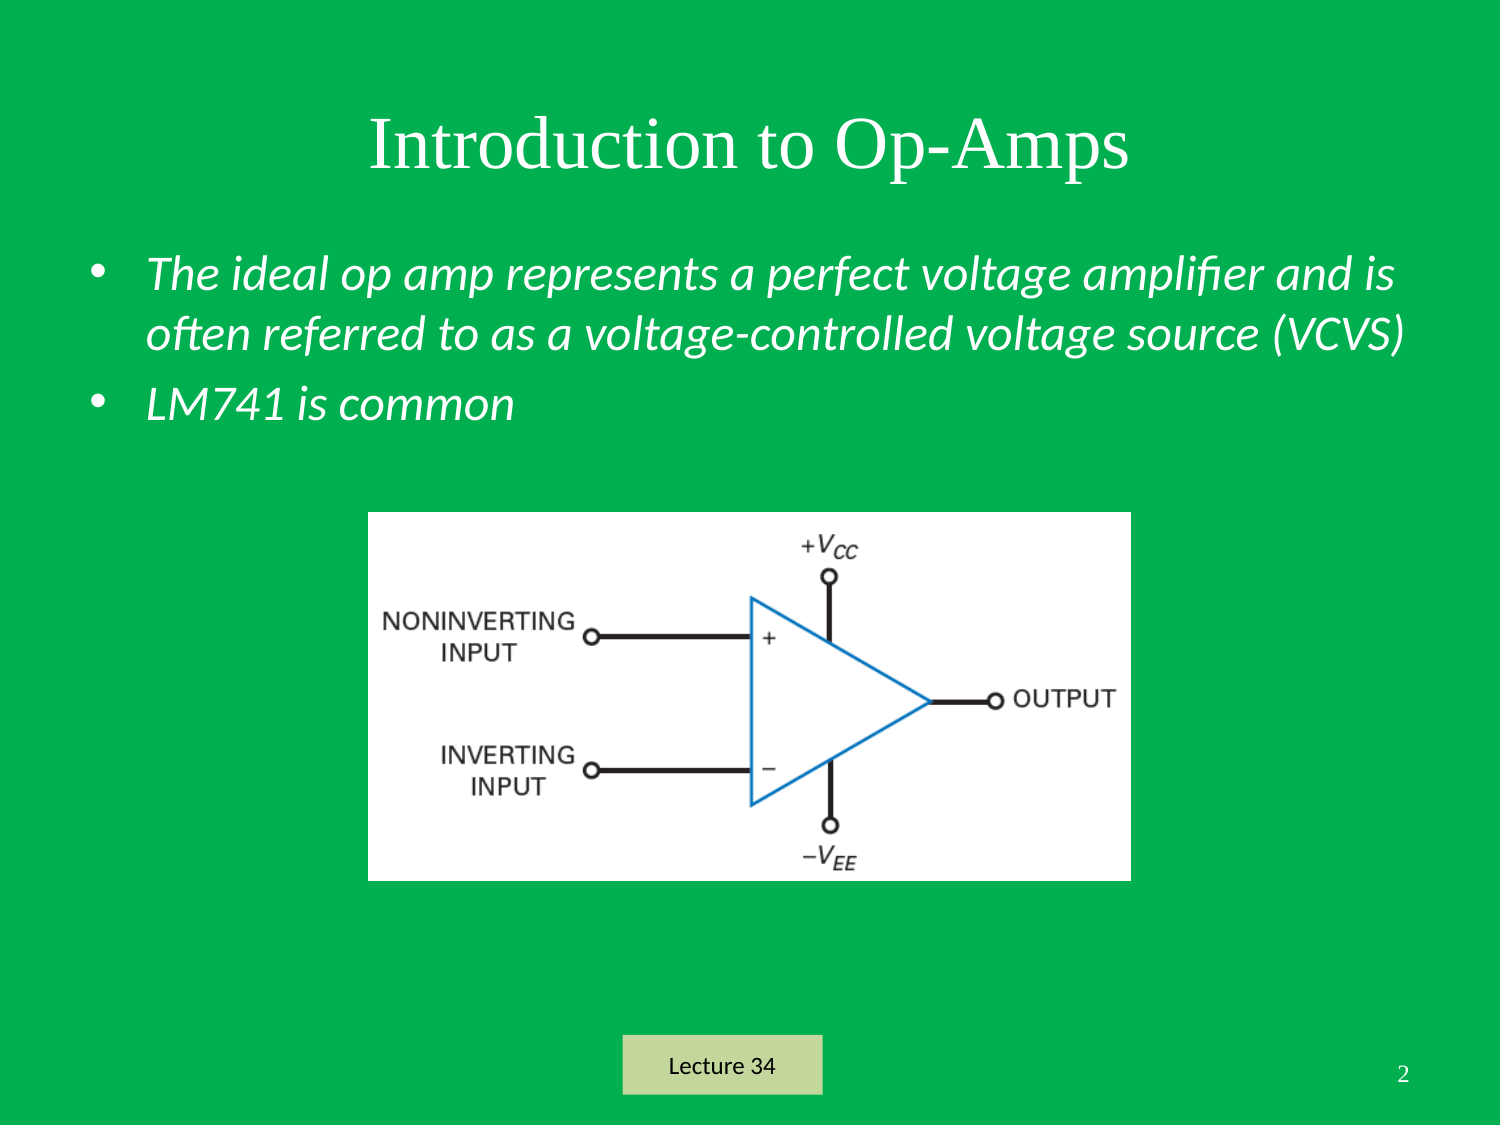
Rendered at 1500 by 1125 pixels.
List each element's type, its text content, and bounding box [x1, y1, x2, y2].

list The ideal op amp represents a perfect voltage amplifier and is often referred to as a voltage-controlled voltage source (VCVS) LM741 is common [74, 232, 1425, 975]
title Introduction to Op-Amps [75, 45, 1425, 232]
text_box Lecture 34 [622, 1034, 823, 1095]
slide_number 2 [1074, 1042, 1425, 1103]
picture [367, 512, 1131, 881]
